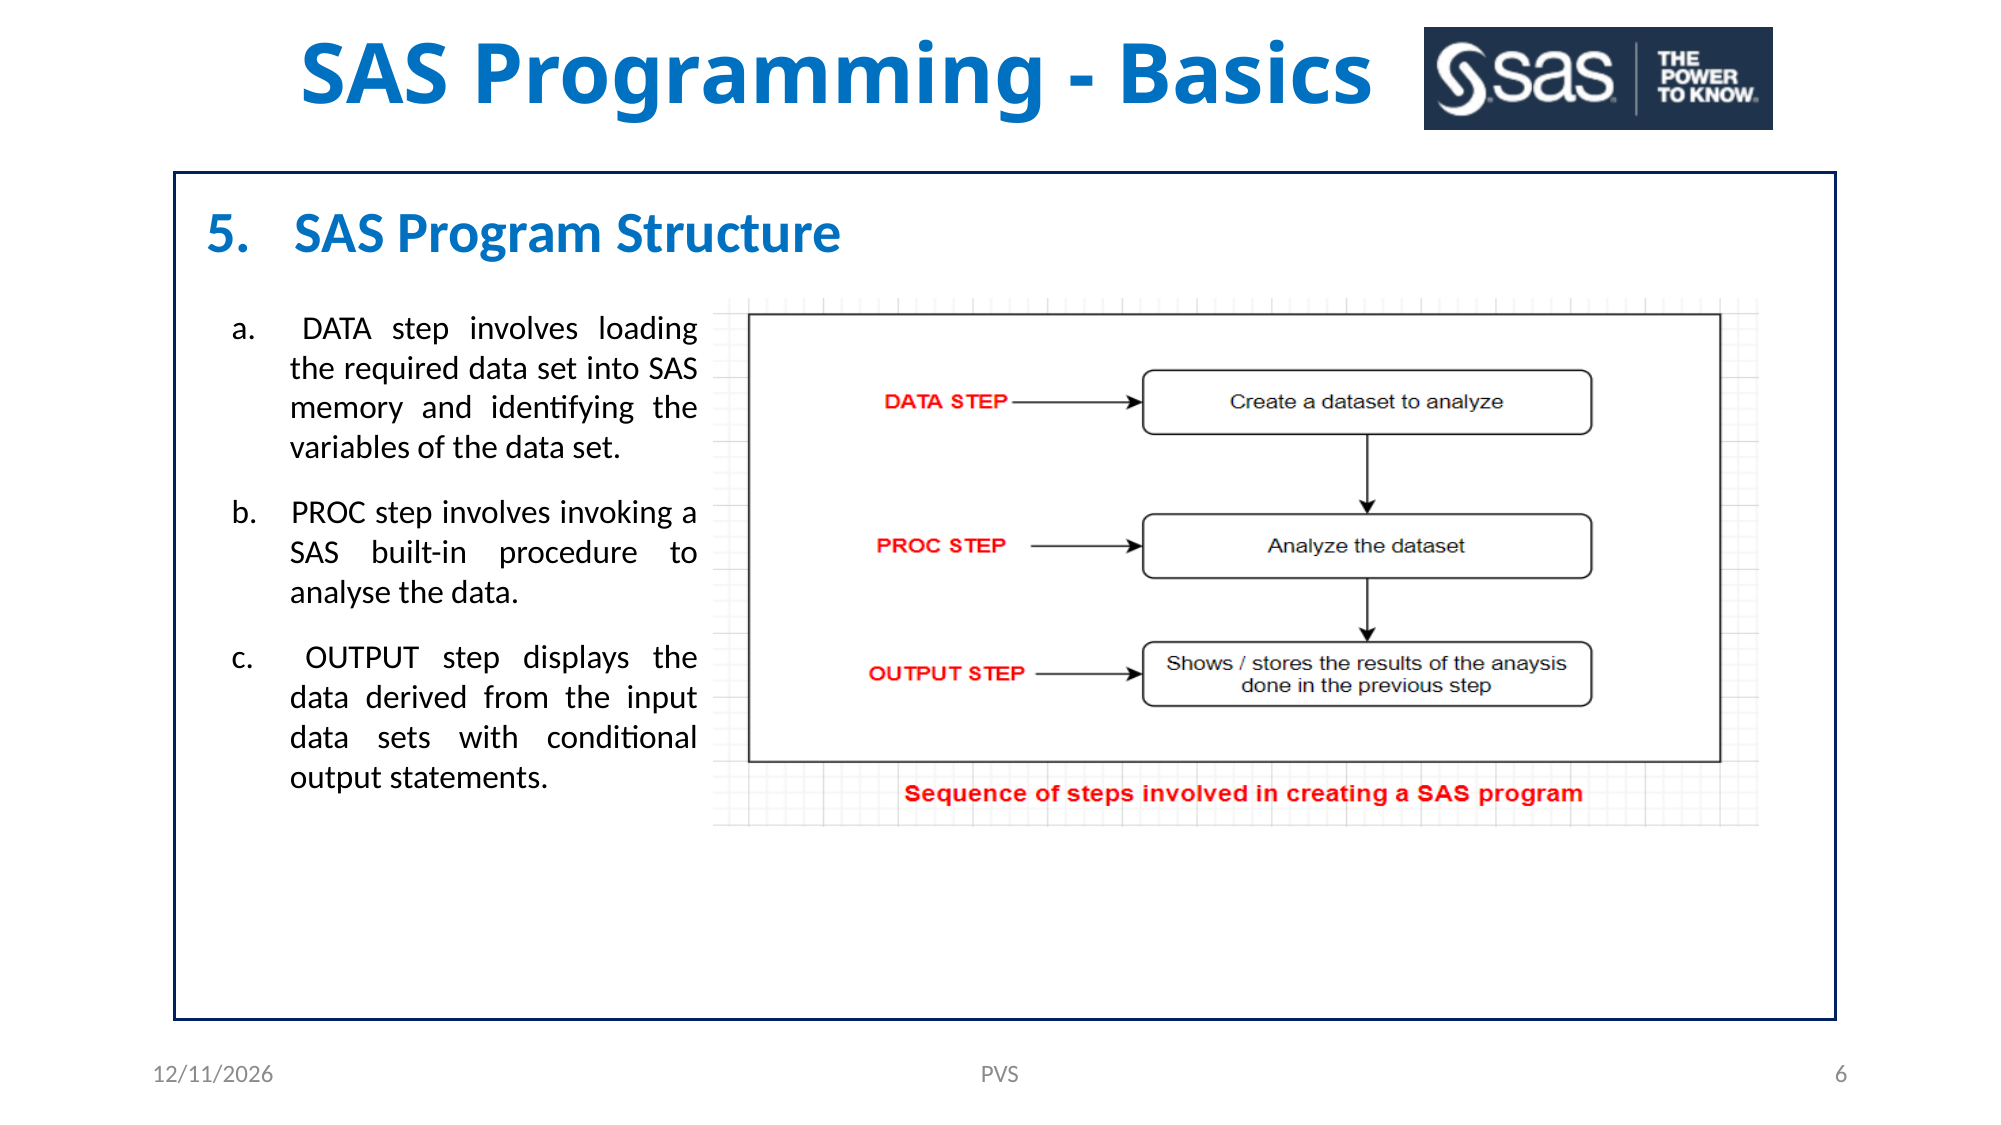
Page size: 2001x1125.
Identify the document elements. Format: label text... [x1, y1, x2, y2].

text_box [173, 172, 1836, 1020]
picture [1424, 27, 1773, 130]
title SAS Programming - Basics [277, 29, 1399, 128]
footer PVS [662, 1042, 1338, 1103]
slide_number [137, 1042, 588, 1103]
text_box a. DATA step involves loading the required data set into SAS memory and identifying the variables of the data set. b. PROC step involves invoking a SAS built-in procedure to analyse the data. c. OUTPUT step displays the data derived from the input data sets with conditional output statements. [216, 298, 713, 803]
picture [713, 298, 1759, 827]
text_box 5. SAS Program Structure [191, 186, 1826, 272]
slide_number 6 [1412, 1042, 1863, 1103]
